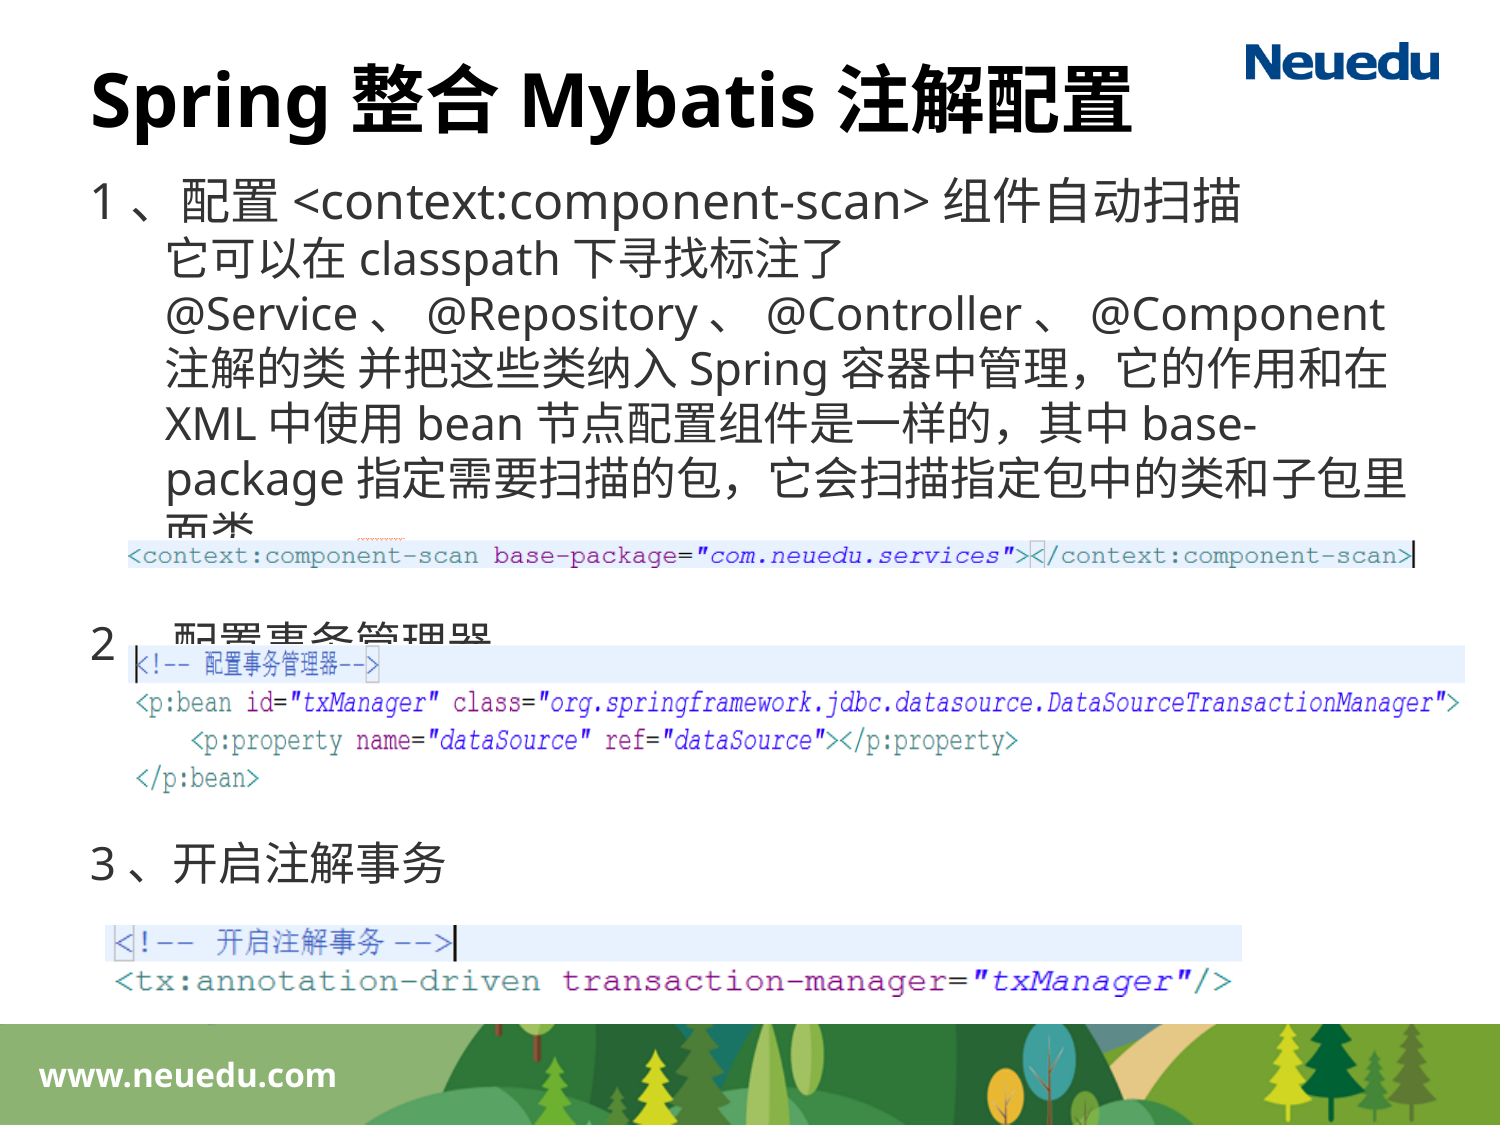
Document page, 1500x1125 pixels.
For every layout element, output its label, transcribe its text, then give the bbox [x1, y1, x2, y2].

picture [128, 644, 1466, 795]
list 1、配置<context:component-scan>组件自动扫描 它可以在classpath下寻找标注了@Service、@Repository、@Controller、@Component注解的类 并把这些类纳入Spring容器中管理，它的作用和在XML中使用bean节点配置组件是一样的，其中base-package指定需要扫描的包，它会扫描指定包中的类和子包里面类。 2、配置事务管理器 3、开启注解事务 [75, 162, 1425, 1005]
title Spring整合Mybatis注解配置 [75, 45, 1425, 150]
picture [0, 1024, 1500, 1125]
picture [1246, 42, 1439, 80]
picture [105, 925, 1242, 997]
picture [128, 538, 1416, 568]
